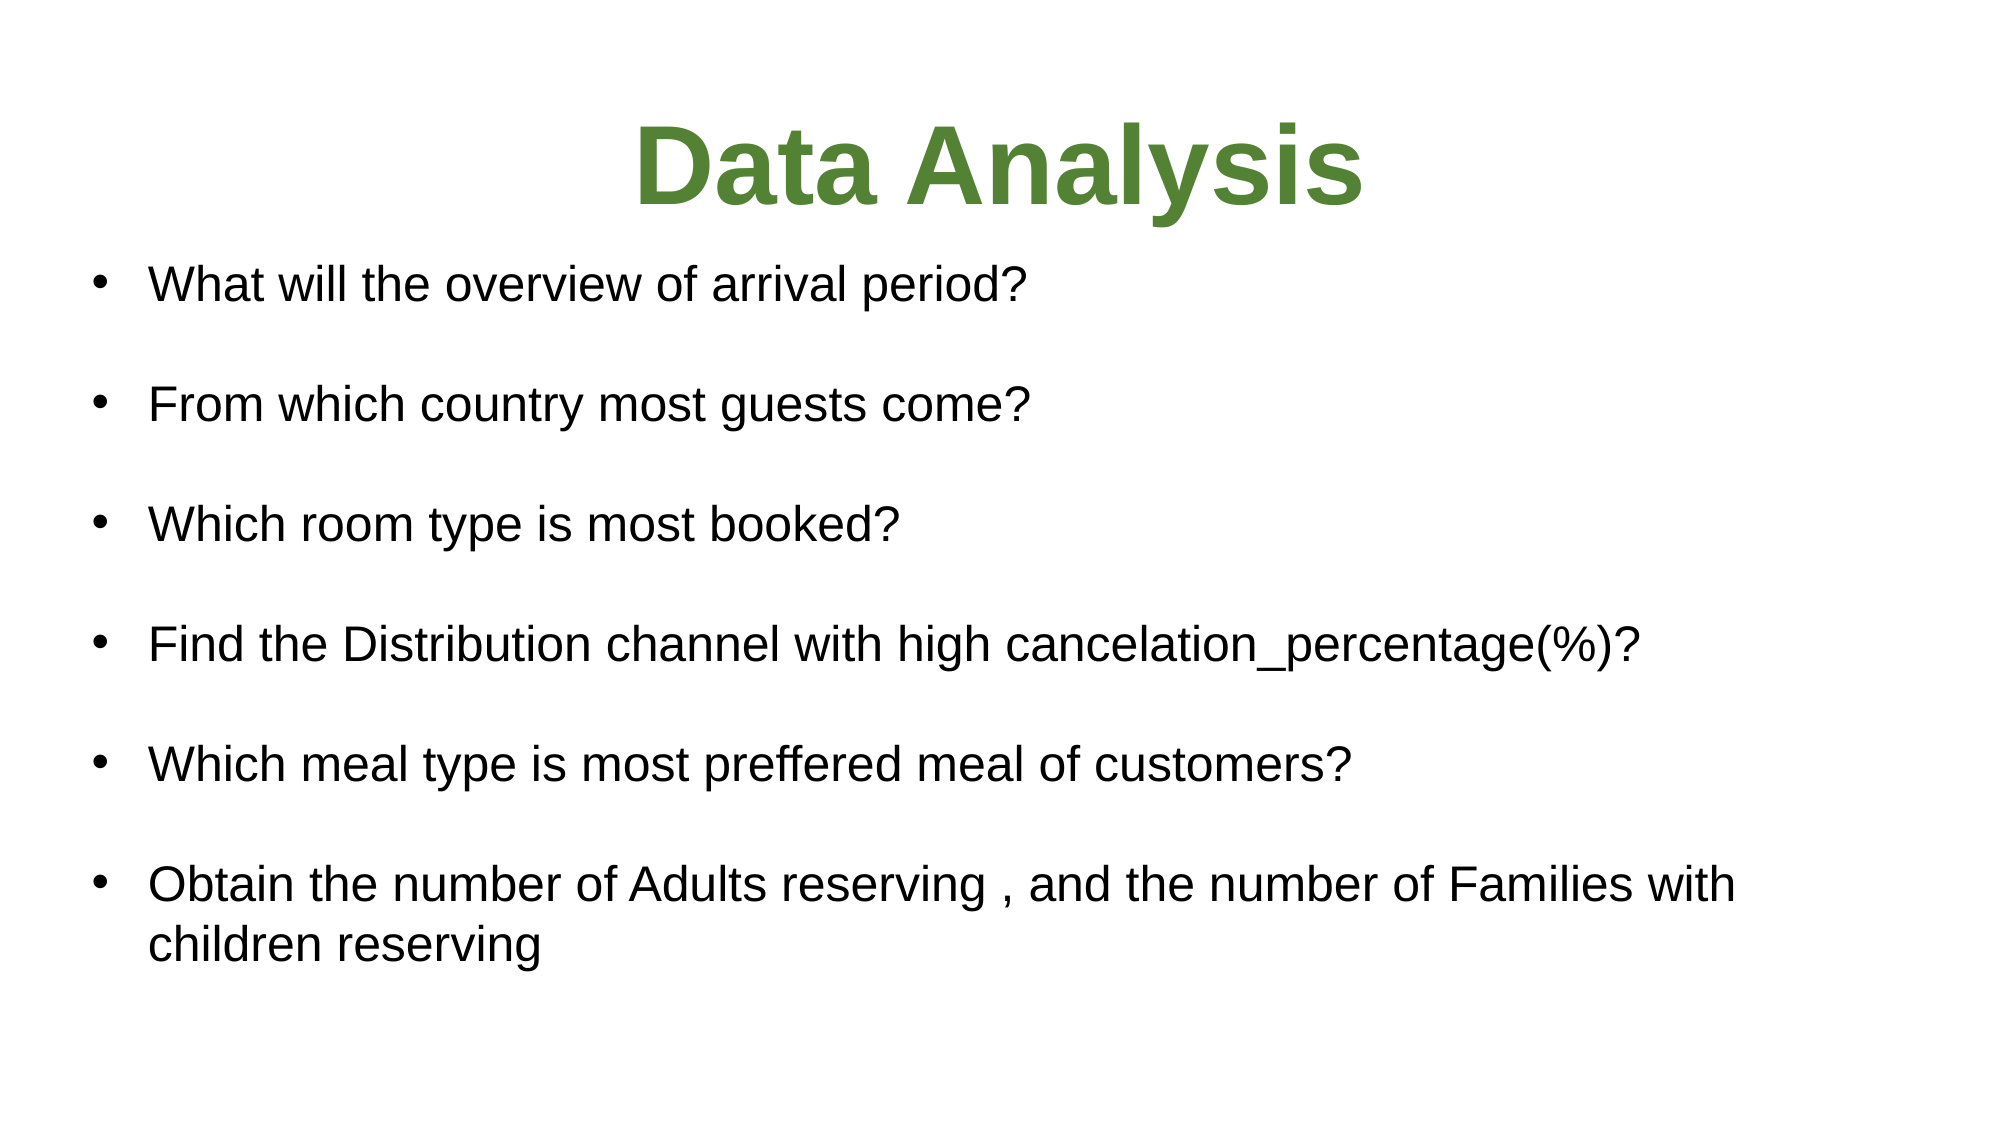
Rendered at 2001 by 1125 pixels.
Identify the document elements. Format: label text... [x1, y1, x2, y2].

text_box What will the overview of arrival period? From which country most guests come? Which room type is most booked? Find the Distribution channel with high cancelation_percentage(%)? Which meal type is most preffered meal of customers? Obtain the number of Adults reserving , and the number of Families with children reserving [76, 244, 1888, 1125]
title Data Analysis [137, 59, 1863, 244]
